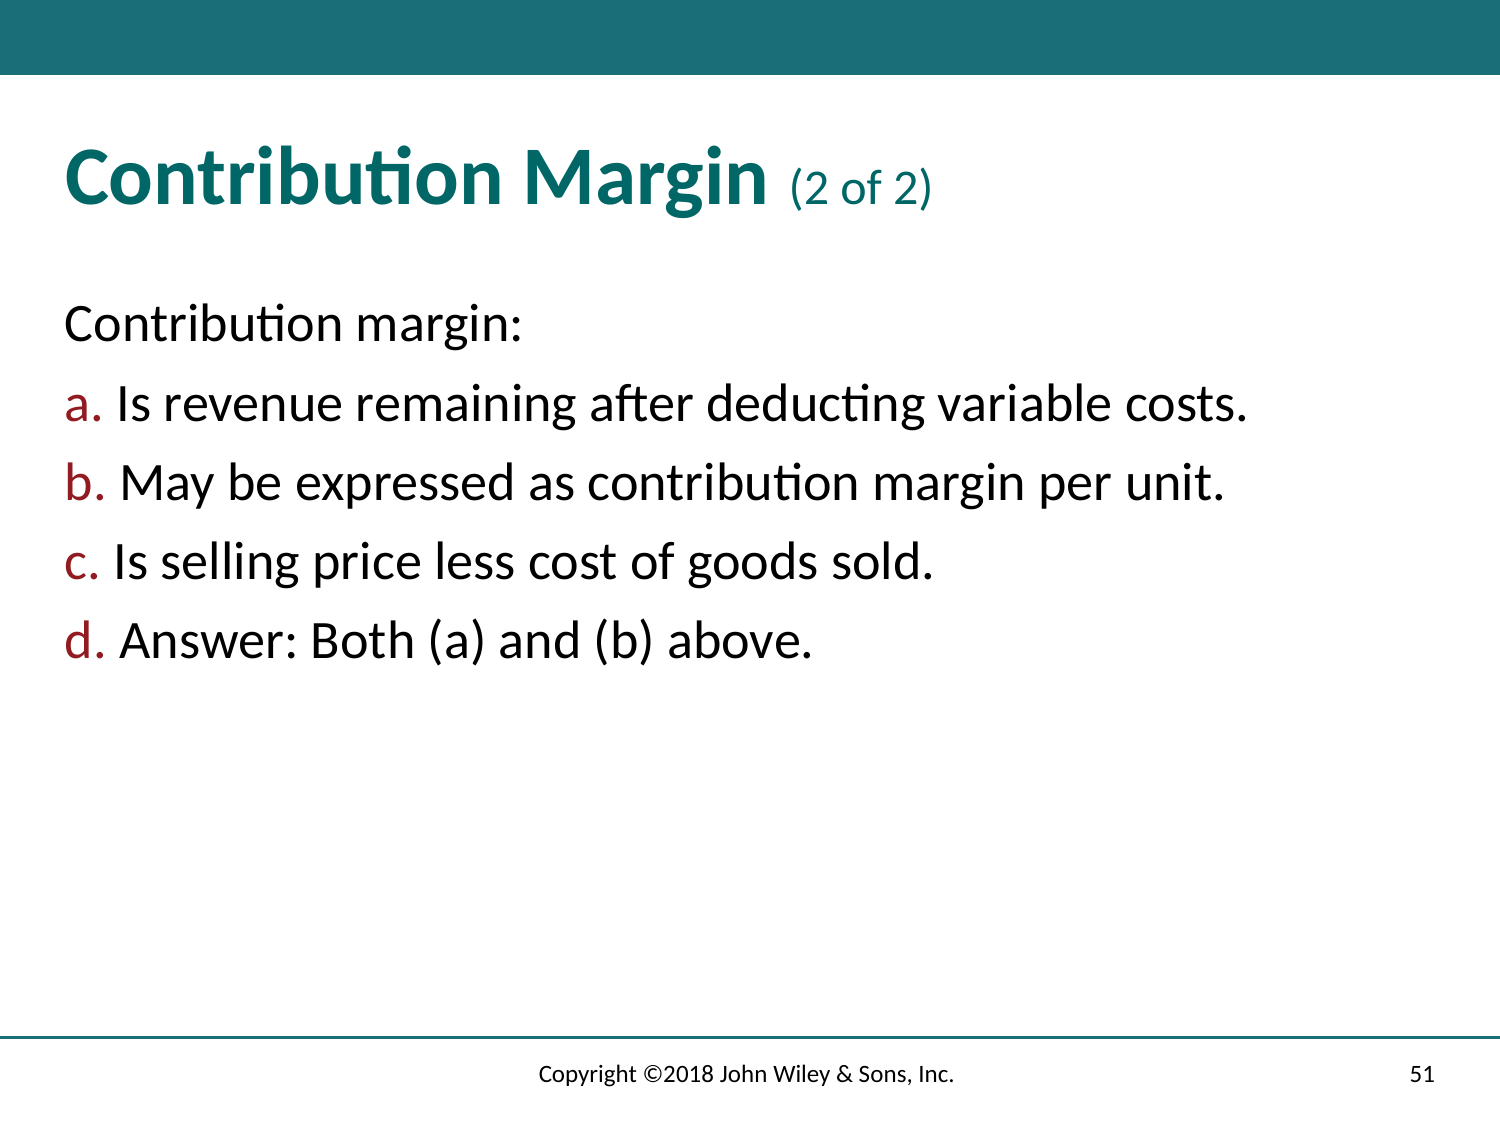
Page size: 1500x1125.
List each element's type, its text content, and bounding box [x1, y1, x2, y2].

footer Copyright ©2018 John Wiley & Sons, Inc. [496, 1042, 1004, 1103]
title Contribution Margin (2 of 2) [50, 125, 1450, 287]
list Contribution margin: a. Is revenue remaining after deducting variable costs. b. May be expressed as contribution margin per unit. c. Is selling price less cost of goods sold. d. Answer: Both (a) and (b) above. [50, 287, 1450, 1013]
slide_number 51 [1059, 1042, 1450, 1103]
